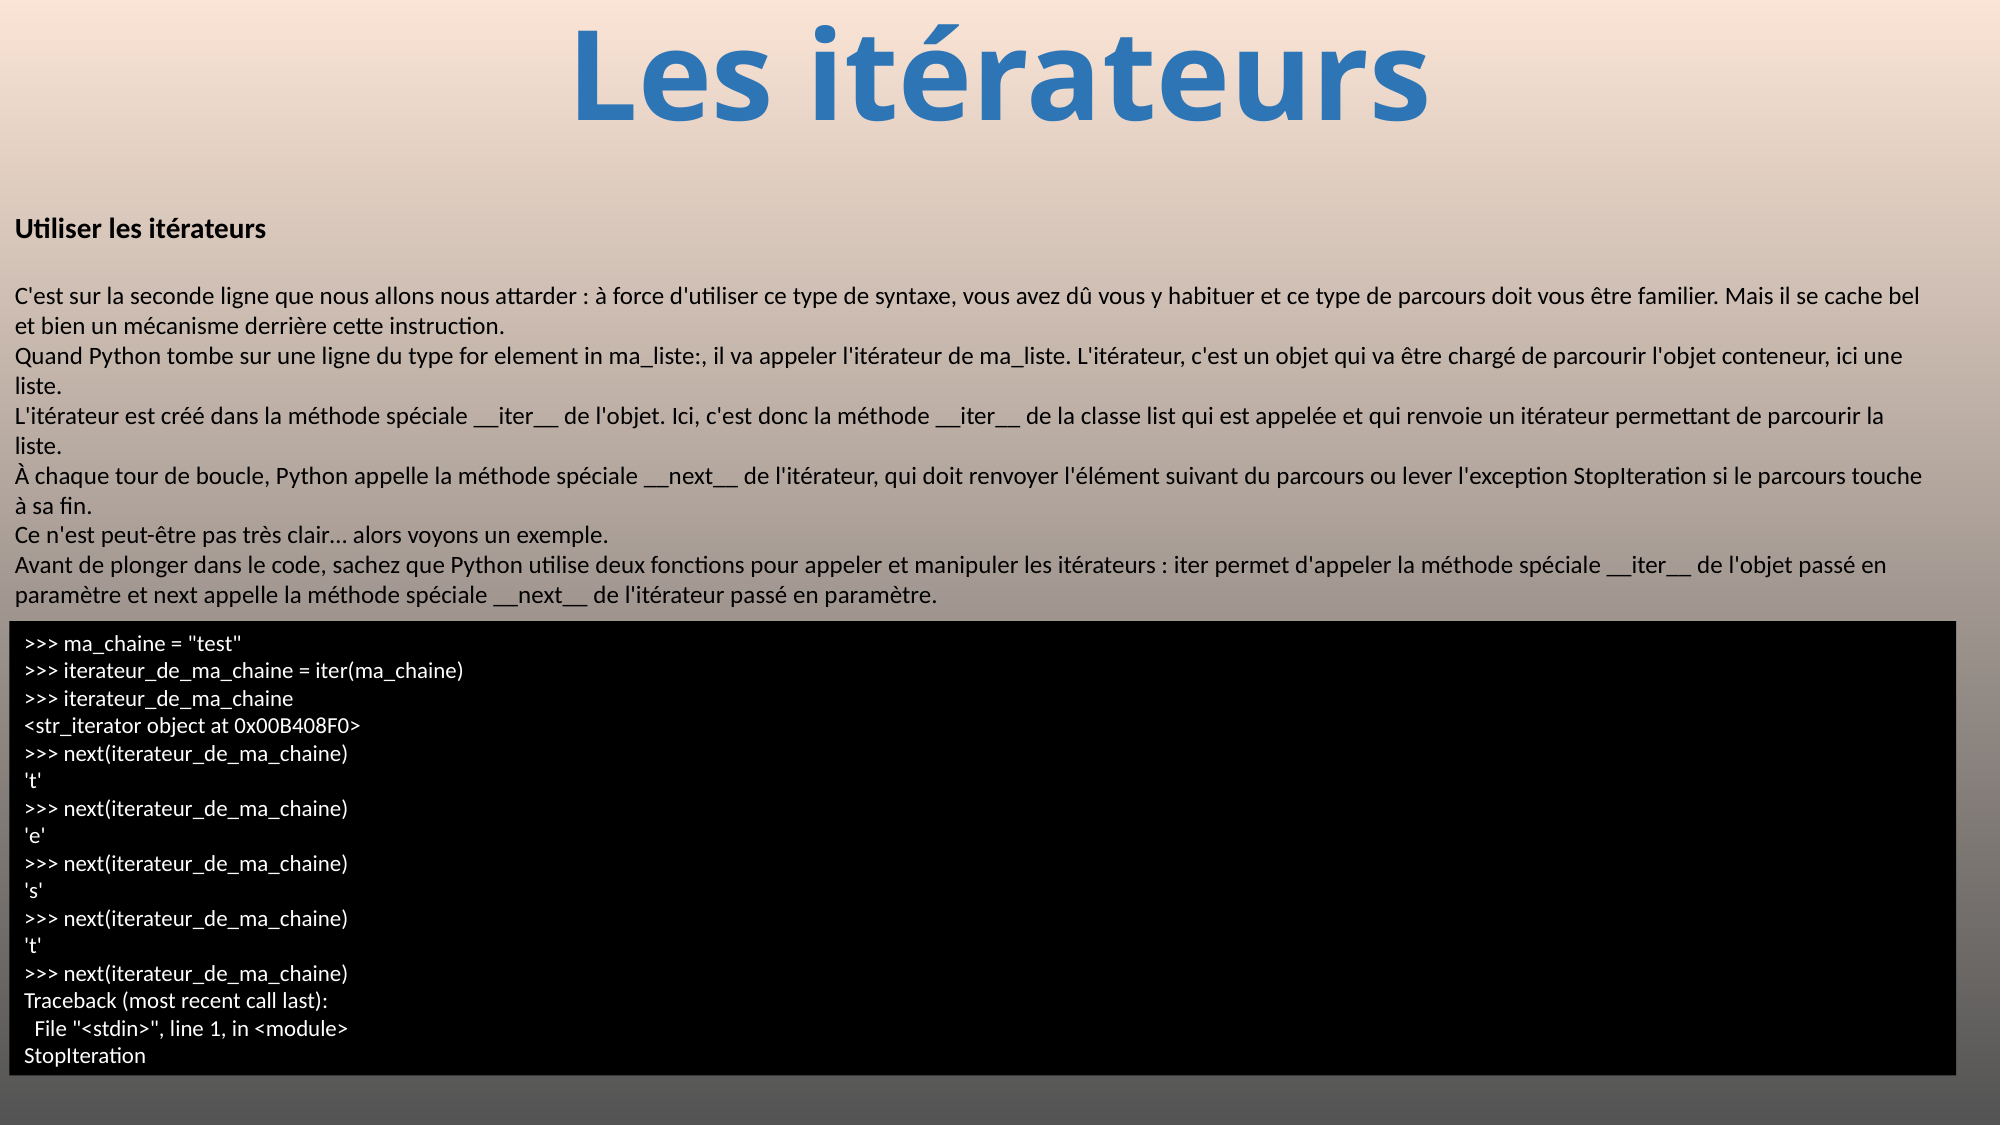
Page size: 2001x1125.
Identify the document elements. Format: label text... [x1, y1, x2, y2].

title Les itérateurs [0, 0, 2000, 160]
list [0, 160, 2000, 1125]
text_box Utiliser les itérateurs C'est sur la seconde ligne que nous allons nous attarder : à force d'utiliser ce type de syntaxe, vous avez dû vous y habituer et ce type de parcours doit vous être familier. Mais il se cache bel et bien un mécanisme derrière cette instruction. Quand Python tombe sur une ligne du type for element in ma_liste:, il va appeler l'itérateur de ma_liste. L'itérateur, c'est un objet qui va être chargé de parcourir l'objet conteneur, ici une liste. L'itérateur est créé dans la méthode spéciale __iter__ de l'objet. Ici, c'est donc la méthode __iter__ de la classe list qui est appelée et qui renvoie un itérateur permettant de parcourir la liste. À chaque tour de boucle, Python appelle la méthode spéciale __next__ de l'itérateur, qui doit renvoyer l'élément suivant du parcours ou lever l'exception StopIteration si le parcours touche à sa fin. Ce n'est peut-être pas très clair… alors voyons un exemple. Avant de plonger dans le code, sachez que Python utilise deux fonctions pour appeler et manipuler les itérateurs : iter permet d'appeler la méthode spéciale __iter__ de l'objet passé en paramètre et next appelle la méthode spéciale __next__ de l'itérateur passé en paramètre. [0, 202, 1947, 617]
text_box >>> ma_chaine = "test" >>> iterateur_de_ma_chaine = iter(ma_chaine) >>> iterateur_de_ma_chaine <str_iterator object at 0x00B408F0> >>> next(iterateur_de_ma_chaine) 't' >>> next(iterateur_de_ma_chaine) 'e' >>> next(iterateur_de_ma_chaine) 's' >>> next(iterateur_de_ma_chaine) 't' >>> next(iterateur_de_ma_chaine) Traceback (most recent call last): File "<stdin>", line 1, in <module> StopIteration [9, 621, 1957, 1076]
